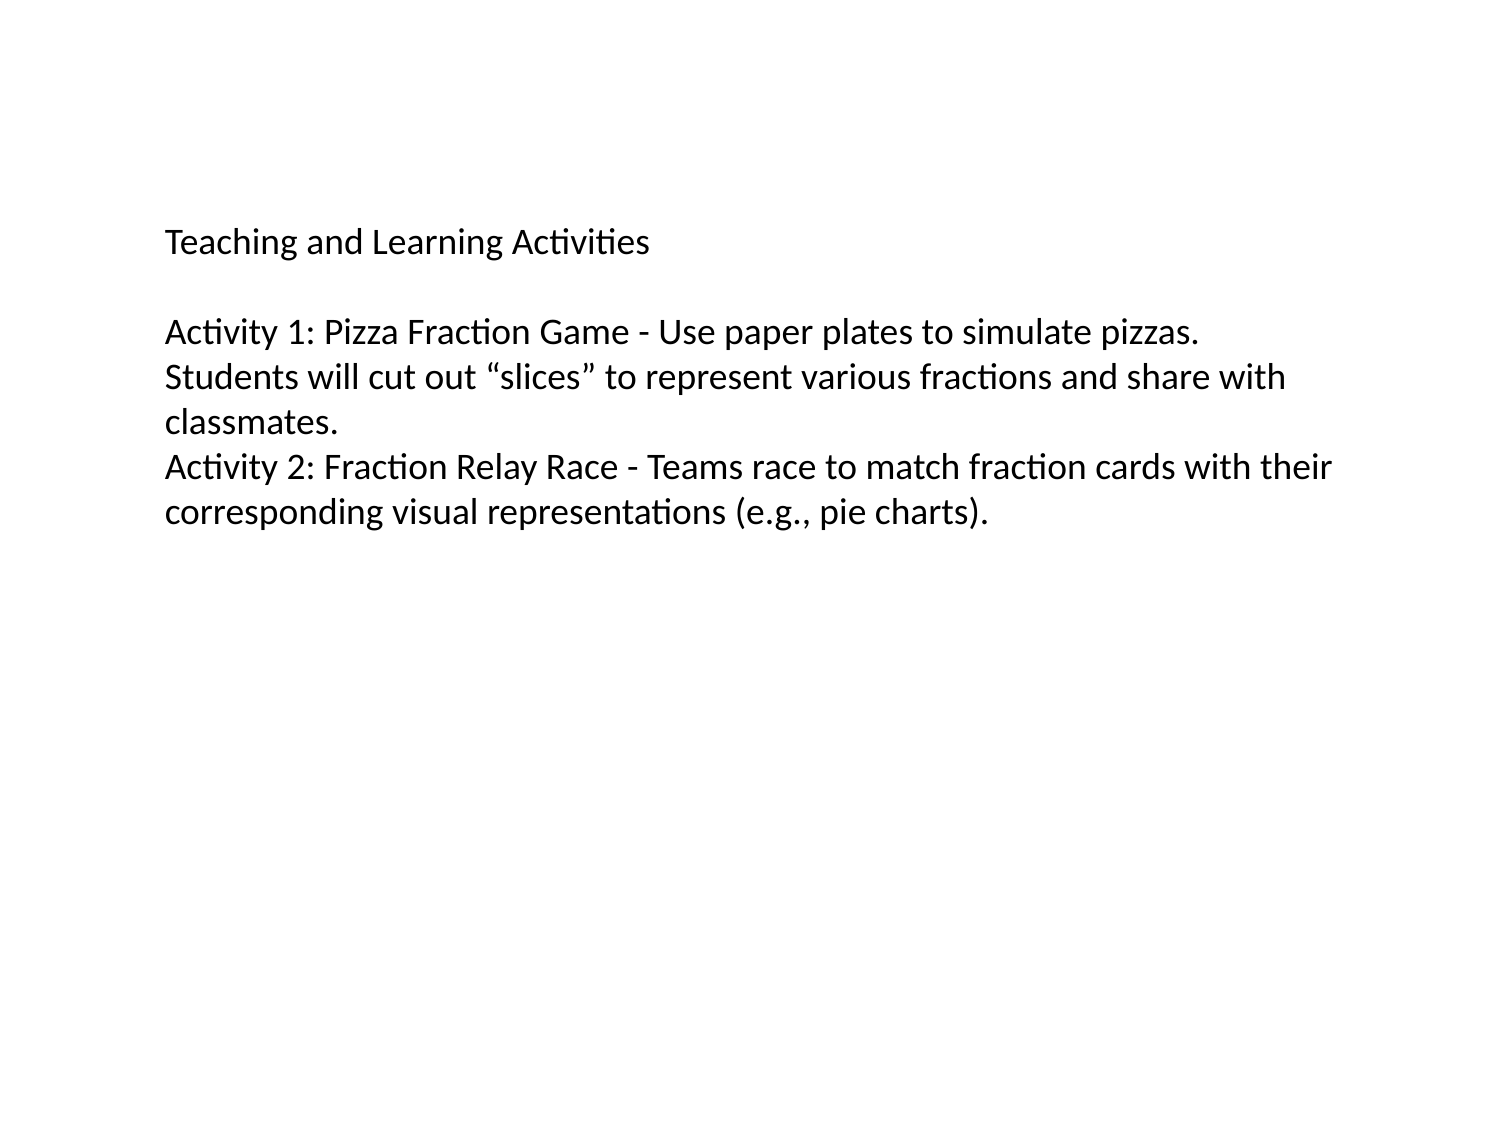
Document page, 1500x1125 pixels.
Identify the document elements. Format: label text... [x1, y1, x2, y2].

text_box Teaching and Learning Activities Activity 1: Pizza Fraction Game - Use paper plates to simulate pizzas. Students will cut out “slices” to represent various fractions and share with classmates. Activity 2: Fraction Relay Race - Teams race to match fraction cards with their corresponding visual representations (e.g., pie charts). [149, 74, 1350, 630]
